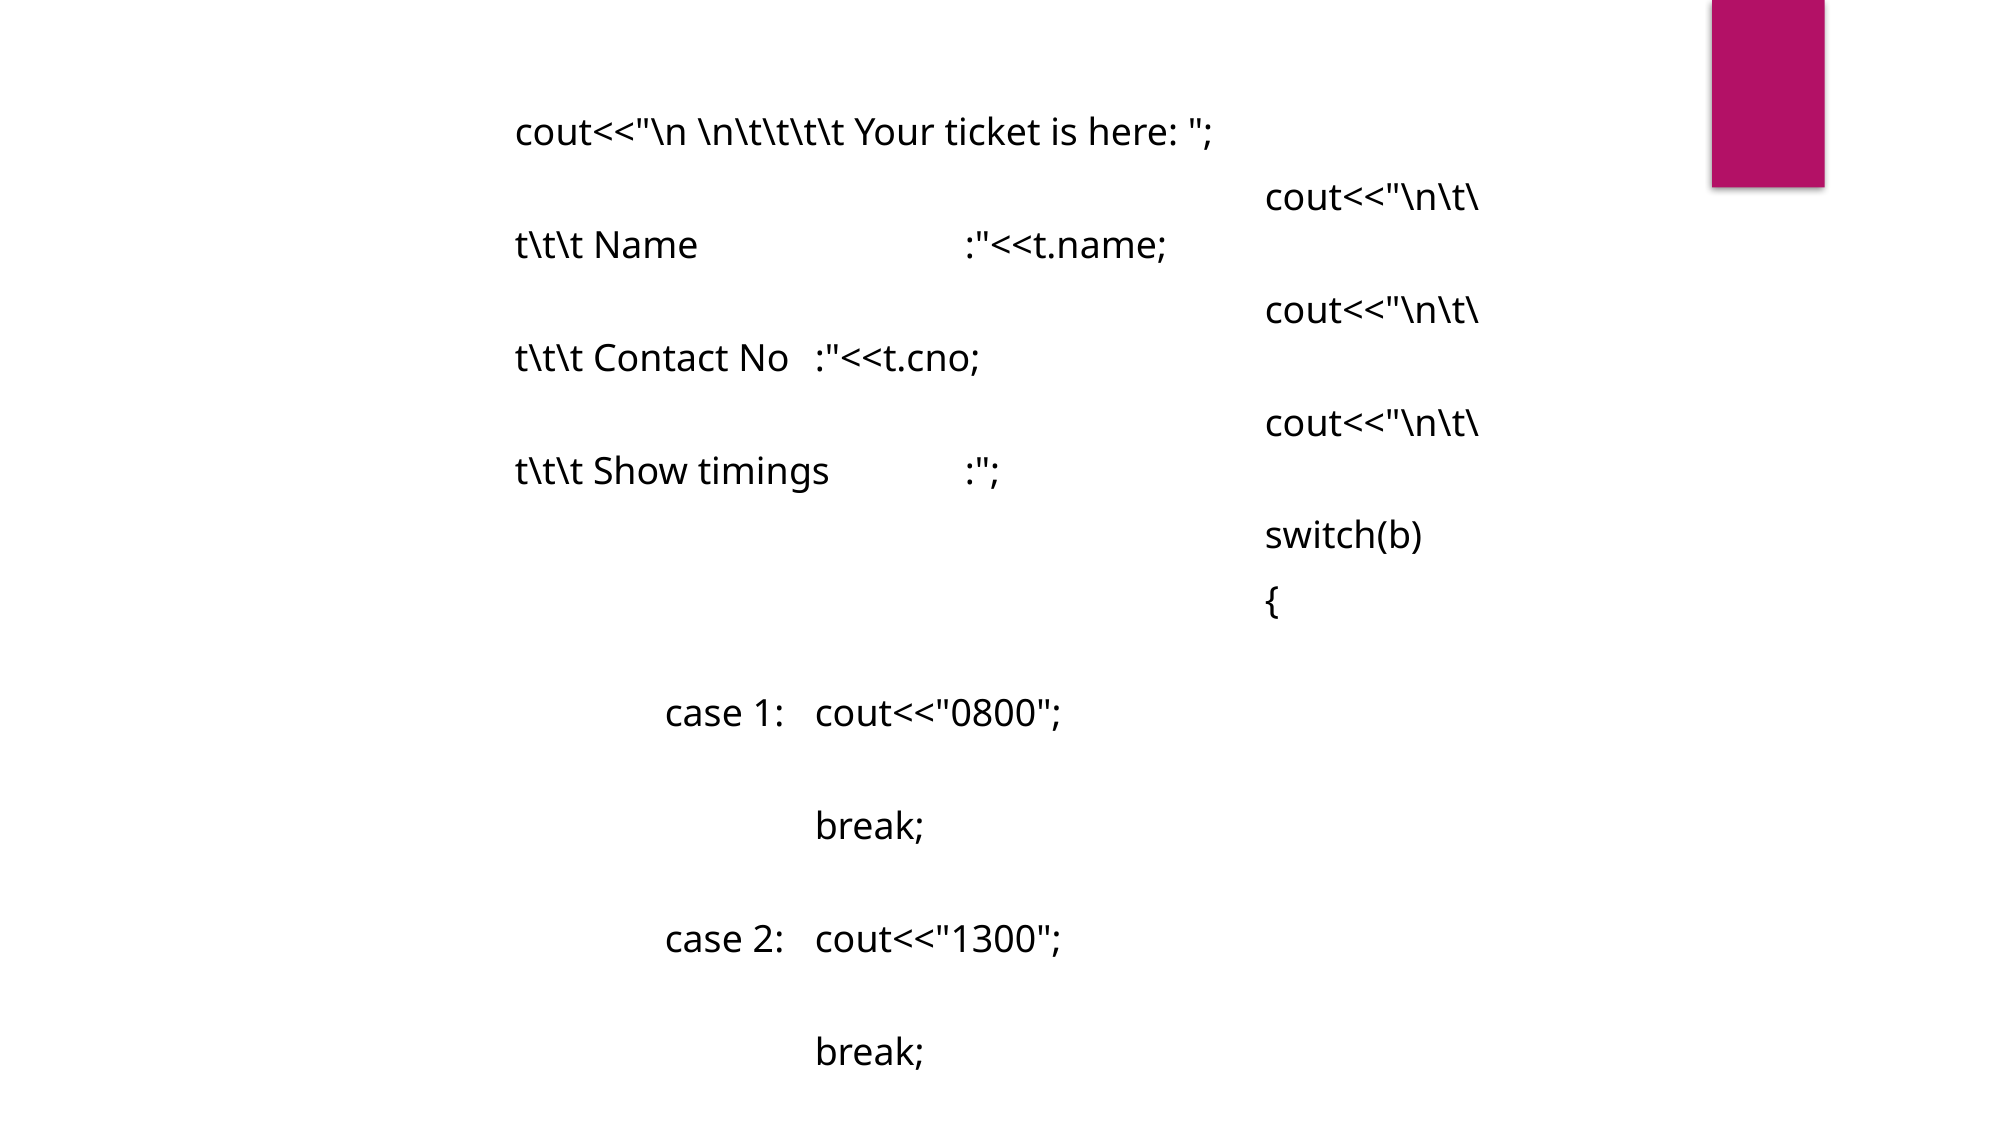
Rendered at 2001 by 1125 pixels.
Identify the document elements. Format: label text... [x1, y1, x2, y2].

text_box cout<<"\n \n\t\t\t\t Your ticket is here: "; cout<<"\n\t\t\t\t Name :"<<t.name; cout<<"\n\t\t\t\t Contact No :"<<t.cno; cout<<"\n\t\t\t\t Show timings :"; switch(b) { case 1: cout<<"0800"; break; case 2: cout<<"1300"; break; case 3: cout<<"1450"; break; [500, 97, 1501, 1125]
